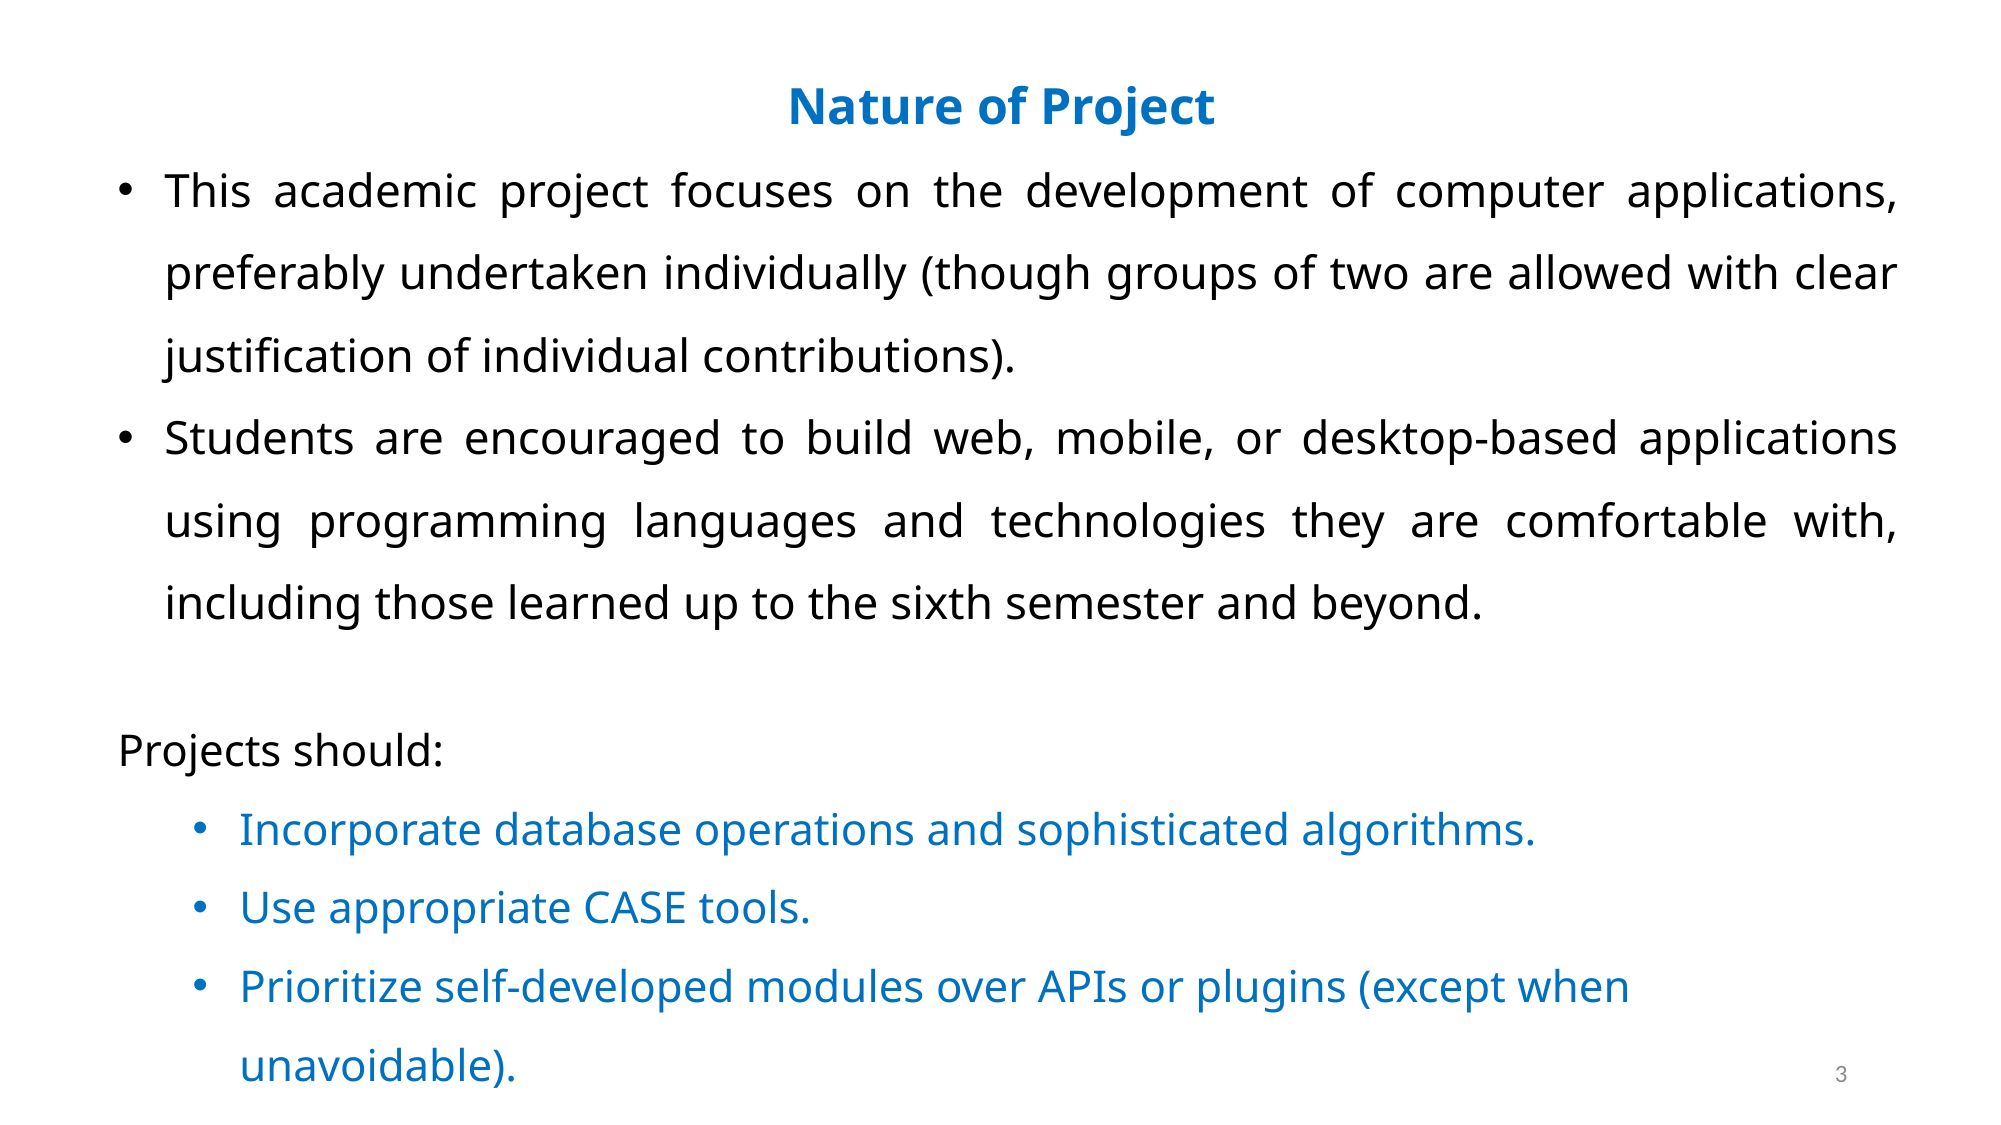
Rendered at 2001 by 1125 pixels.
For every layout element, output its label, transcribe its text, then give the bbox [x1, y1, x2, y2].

text_box Nature of Project This academic project focuses on the development of computer applications, preferably undertaken individually (though groups of two are allowed with clear justification of individual contributions). Students are encouraged to build web, mobile, or desktop-based applications using programming languages and technologies they are comfortable with, including those learned up to the sixth semester and beyond. Projects should: Incorporate database operations and sophisticated algorithms. Use appropriate CASE tools. Prioritize self-developed modules over APIs or plugins (except when unavoidable). [102, 36, 1915, 1098]
slide_number 3 [1412, 1042, 1863, 1103]
